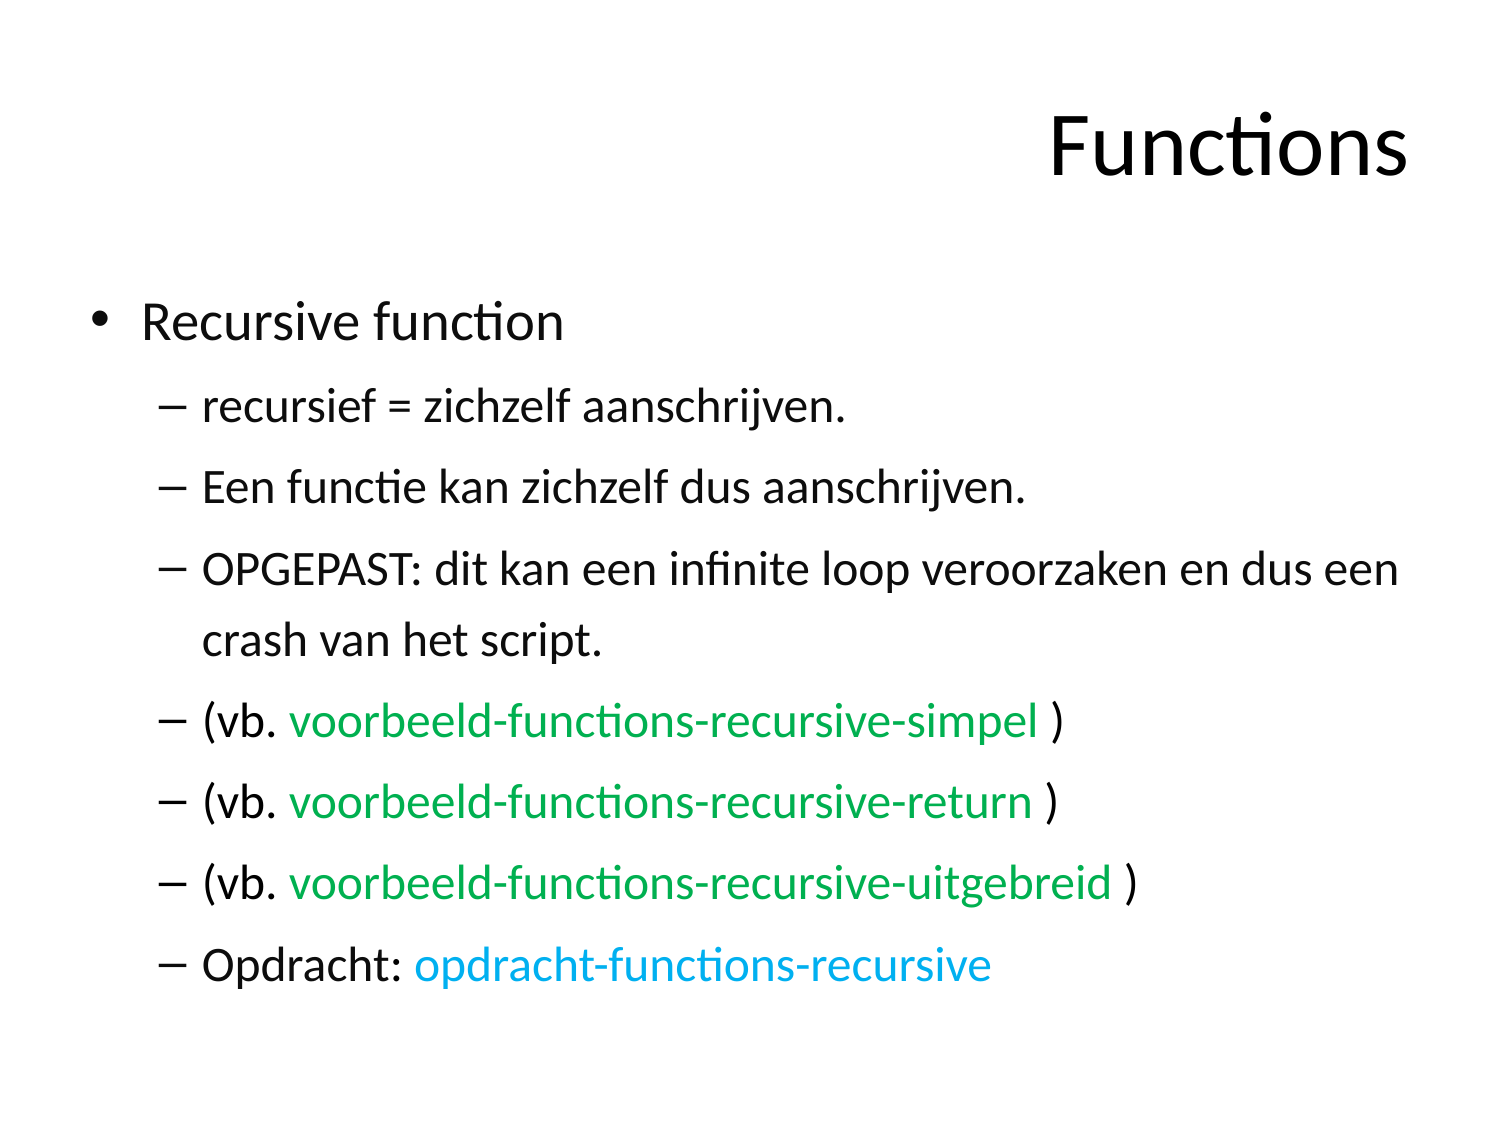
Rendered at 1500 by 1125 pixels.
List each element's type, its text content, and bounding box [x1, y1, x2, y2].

title Functions [75, 45, 1425, 233]
list Recursive function recursief = zichzelf aanschrijven. Een functie kan zichzelf dus aanschrijven. OPGEPAST: dit kan een infinite loop veroorzaken en dus een crash van het script. (vb. voorbeeld-functions-recursive-simpel ) (vb. voorbeeld-functions-recursive-return ) (vb. voorbeeld-functions-recursive-uitgebreid ) Opdracht: opdracht-functions-recursive [75, 262, 1425, 1005]
